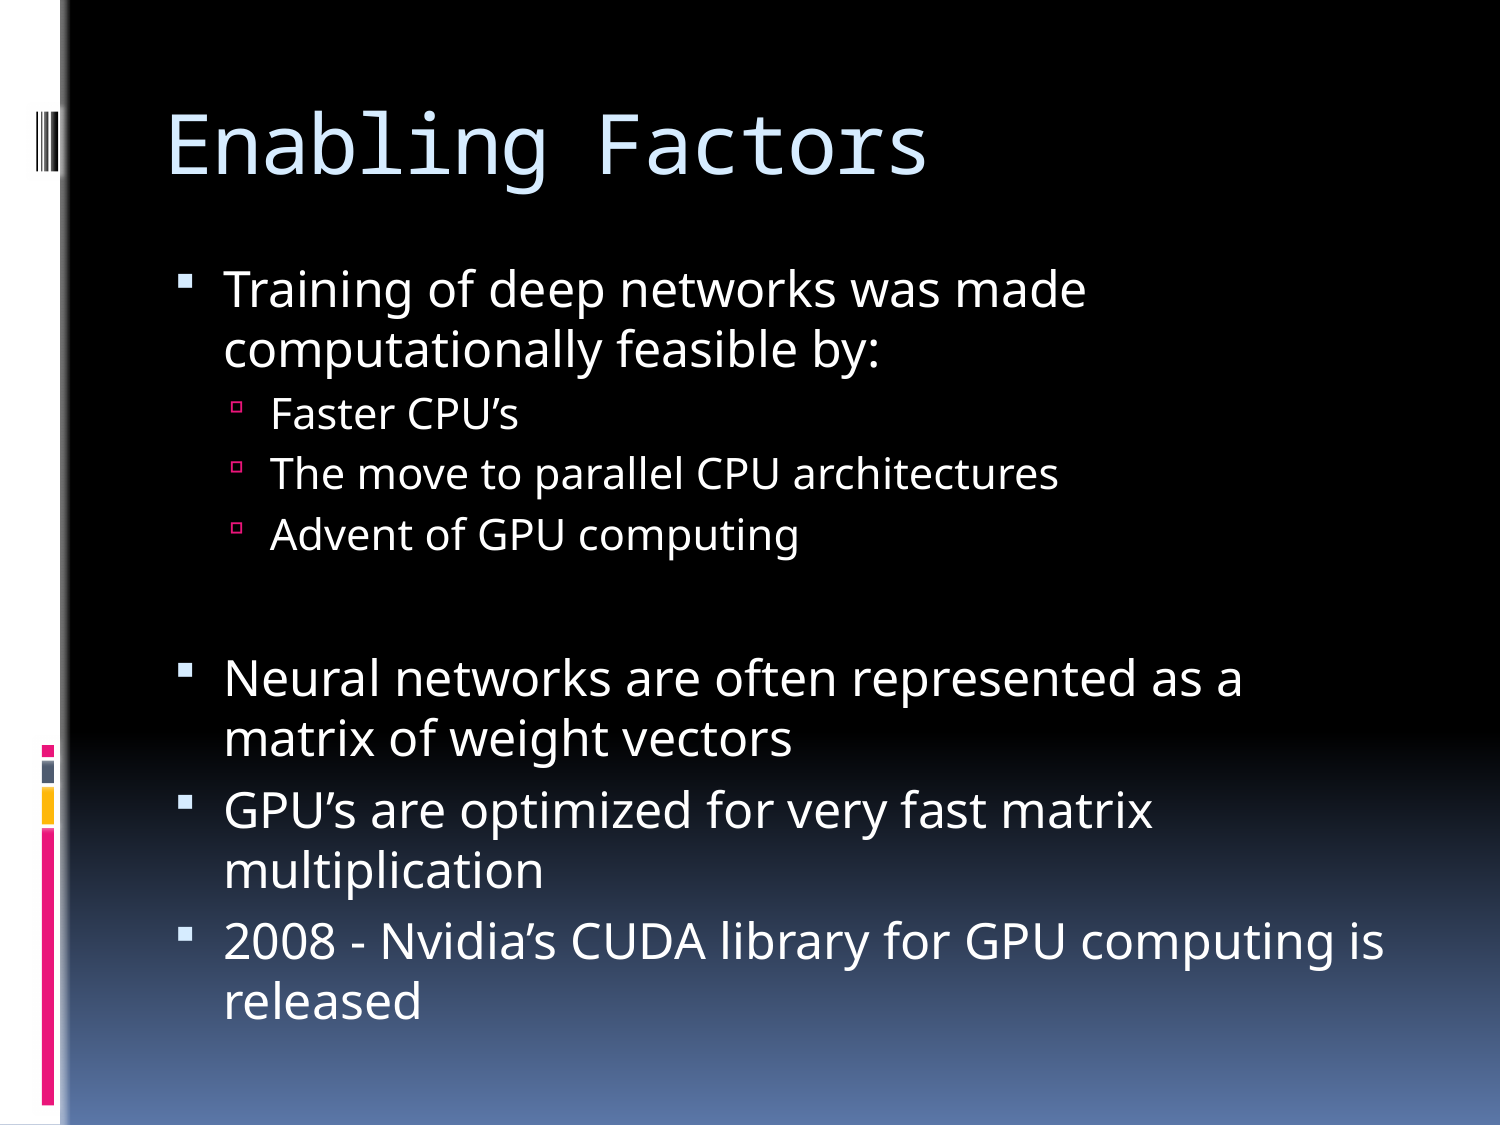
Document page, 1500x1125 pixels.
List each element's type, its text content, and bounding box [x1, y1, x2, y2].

title Enabling Factors [150, 83, 1425, 234]
list Training of deep networks was made computationally feasible by: Faster CPU’s The move to parallel CPU architectures Advent of GPU computing Neural networks are often represented as a matrix of weight vectors GPU’s are optimized for very fast matrix multiplication 2008 - Nvidia’s CUDA library for GPU computing is released [150, 249, 1425, 1043]
